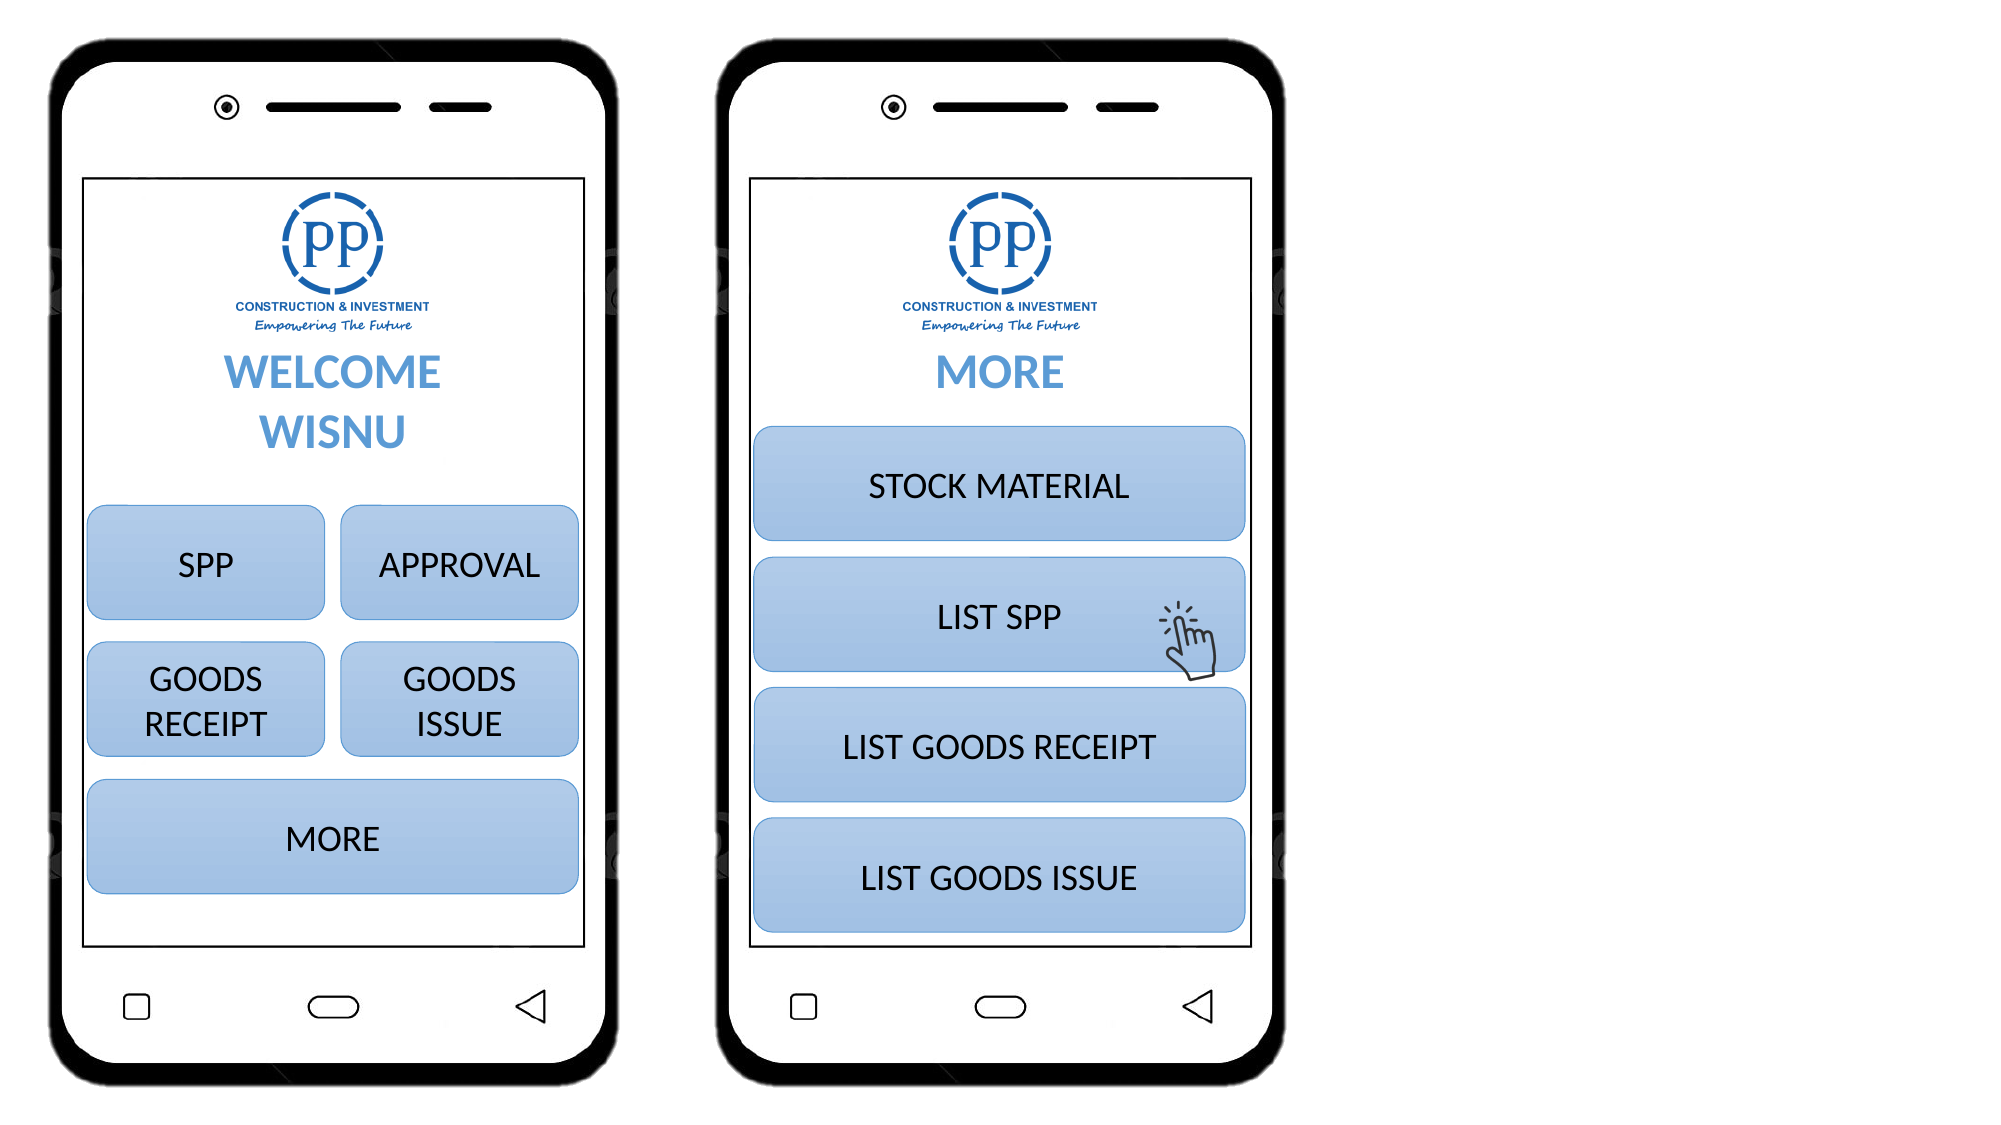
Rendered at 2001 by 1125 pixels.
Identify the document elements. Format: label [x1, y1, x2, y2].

picture [0, 0, 1563, 1125]
